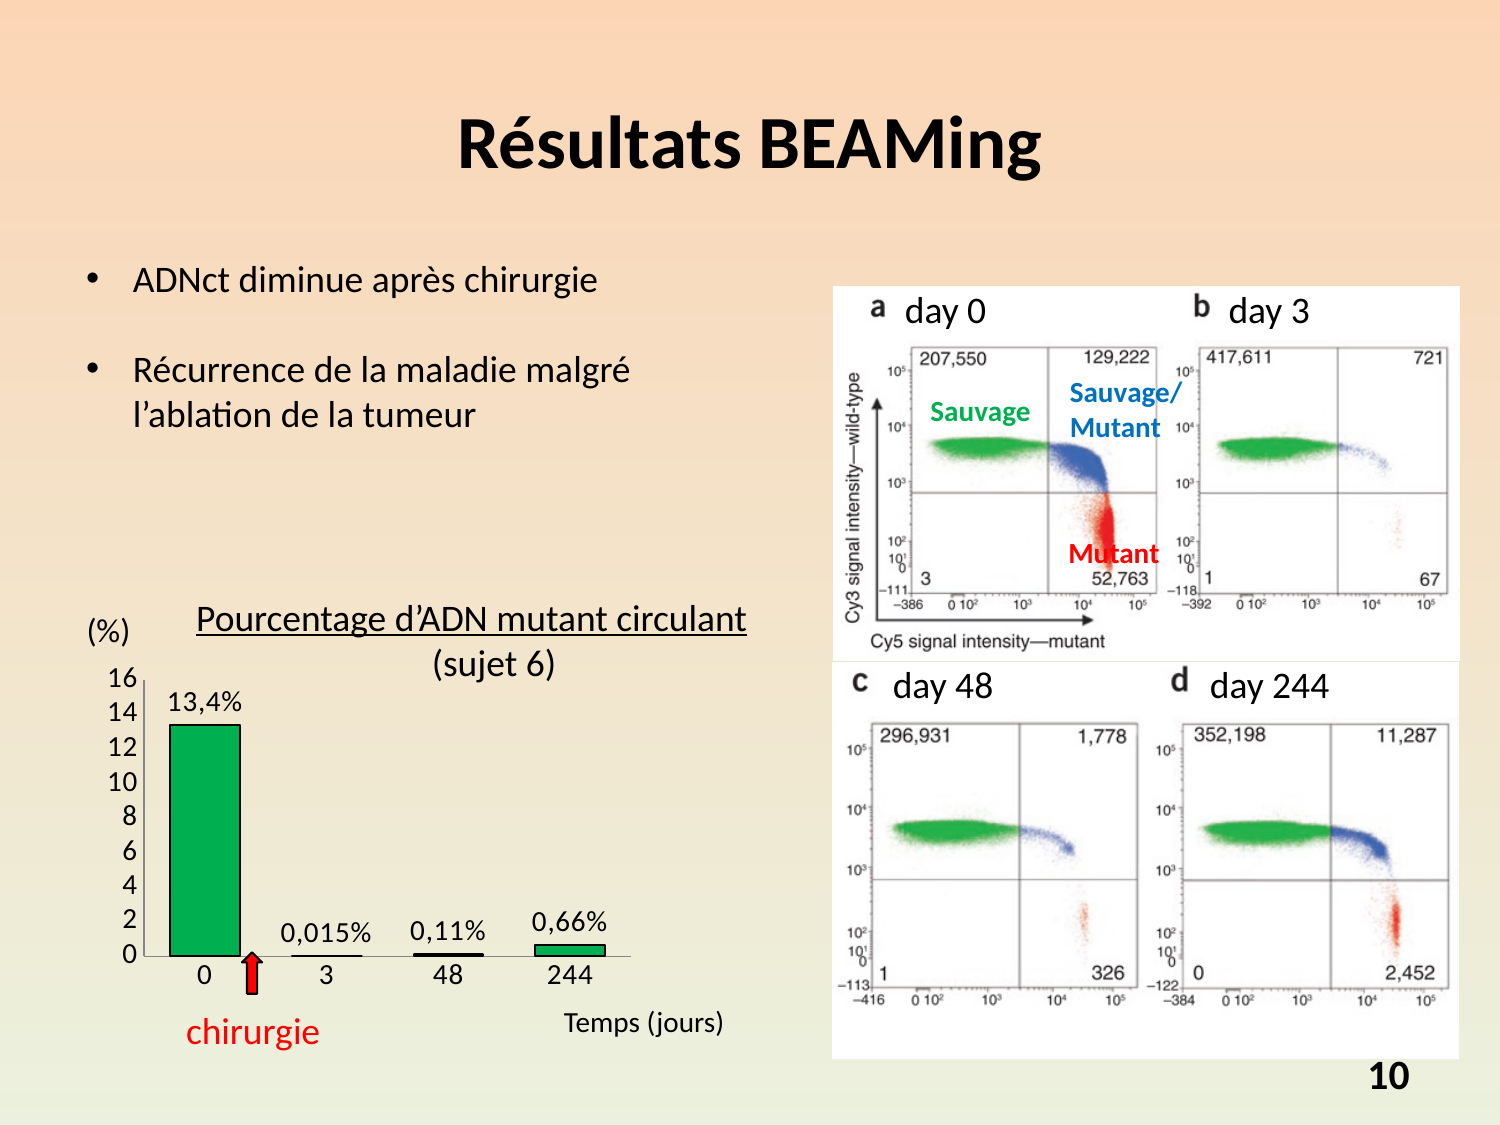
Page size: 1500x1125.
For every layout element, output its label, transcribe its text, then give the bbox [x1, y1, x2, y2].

text_box chirurgie [171, 1008, 374, 1060]
slide_number 10 [1074, 1067, 1425, 1103]
chart [88, 609, 633, 1000]
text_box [832, 278, 1500, 1059]
text_box ADNct diminue après chirurgie Récurrence de la maladie malgré l’ablation de la tumeur [71, 247, 786, 443]
text_box (%) [71, 601, 167, 657]
title Résultats BEAMing [75, 45, 1425, 233]
text_box Pourcentage d’ADN mutant circulant (sujet 6) [181, 586, 805, 692]
text_box Temps (jours) [549, 996, 756, 1046]
